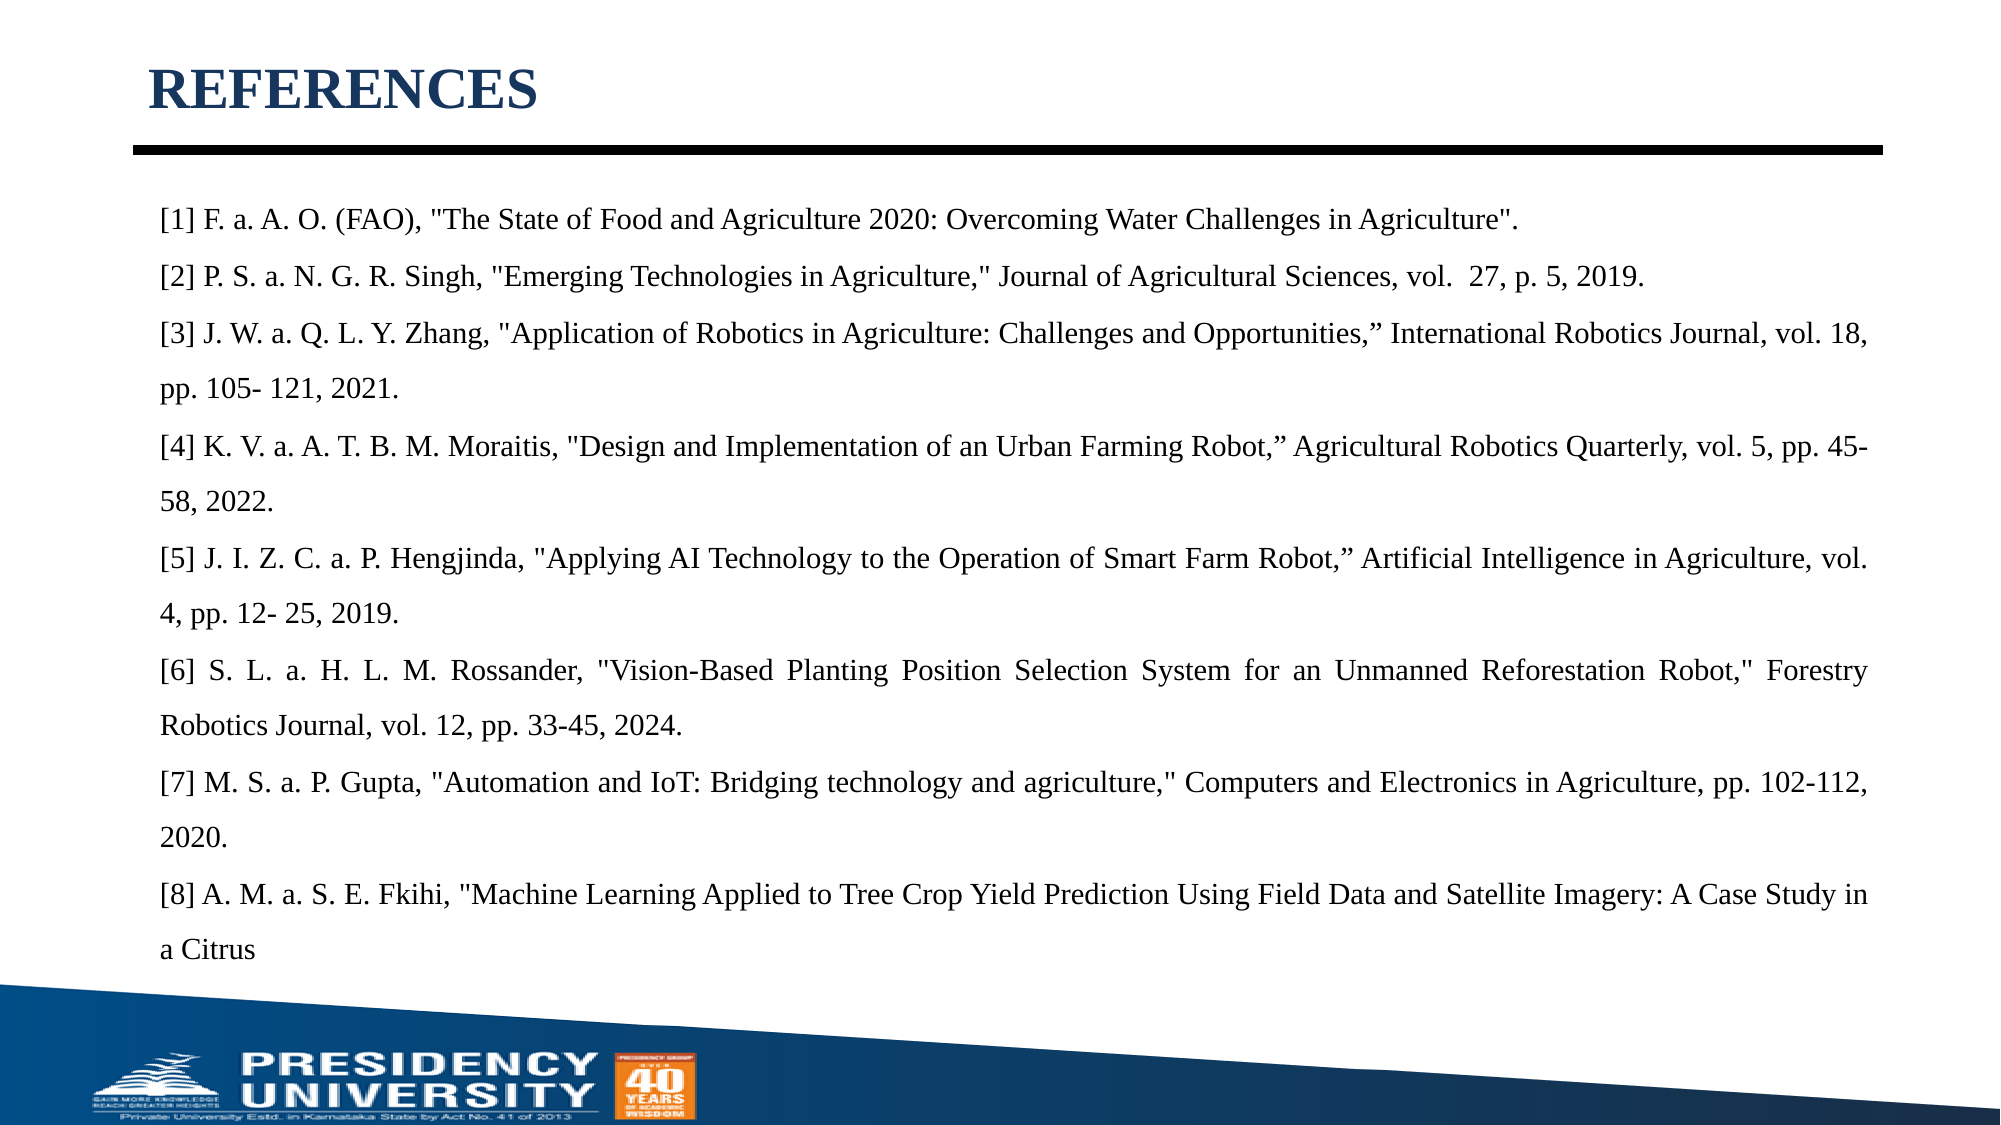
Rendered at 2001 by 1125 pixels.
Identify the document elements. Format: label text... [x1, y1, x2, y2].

title REFERENCES [133, 45, 1884, 125]
list [1] F. a. A. O. (FAO), "The State of Food and Agriculture 2020: Overcoming Water Challenges in Agriculture". [2] P. S. a. N. G. R. Singh, "Emerging Technologies in Agriculture," Journal of Agricultural Sciences, vol. 27, p. 5, 2019. [3] J. W. a. Q. L. Y. Zhang, "Application of Robotics in Agriculture: Challenges and Opportunities,” International Robotics Journal, vol. 18, pp. 105- 121, 2021. [4] K. V. a. A. T. B. M. Moraitis, "Design and Implementation of an Urban Farming Robot,” Agricultural Robotics Quarterly, vol. 5, pp. 45-58, 2022. [5] J. I. Z. C. a. P. Hengjinda, "Applying AI Technology to the Operation of Smart Farm Robot,” Artificial Intelligence in Agriculture, vol. 4, pp. 12- 25, 2019. [6] S. L. a. H. L. M. Rossander, "Vision-Based Planting Position Selection System for an Unmanned Reforestation Robot," Forestry Robotics Journal, vol. 12, pp. 33-45, 2024. [7] M. S. a. P. Gupta, "Automation and IoT: Bridging technology and agriculture," Computers and Electronics in Agriculture, pp. 102-112, 2020. [8] A. M. a. S. E. Fkihi, "Machine Learning Applied to Tree Crop Yield Prediction Using Field Data and Satellite Imagery: A Case Study in a Citrus [133, 172, 1884, 986]
picture [0, 982, 2000, 1125]
